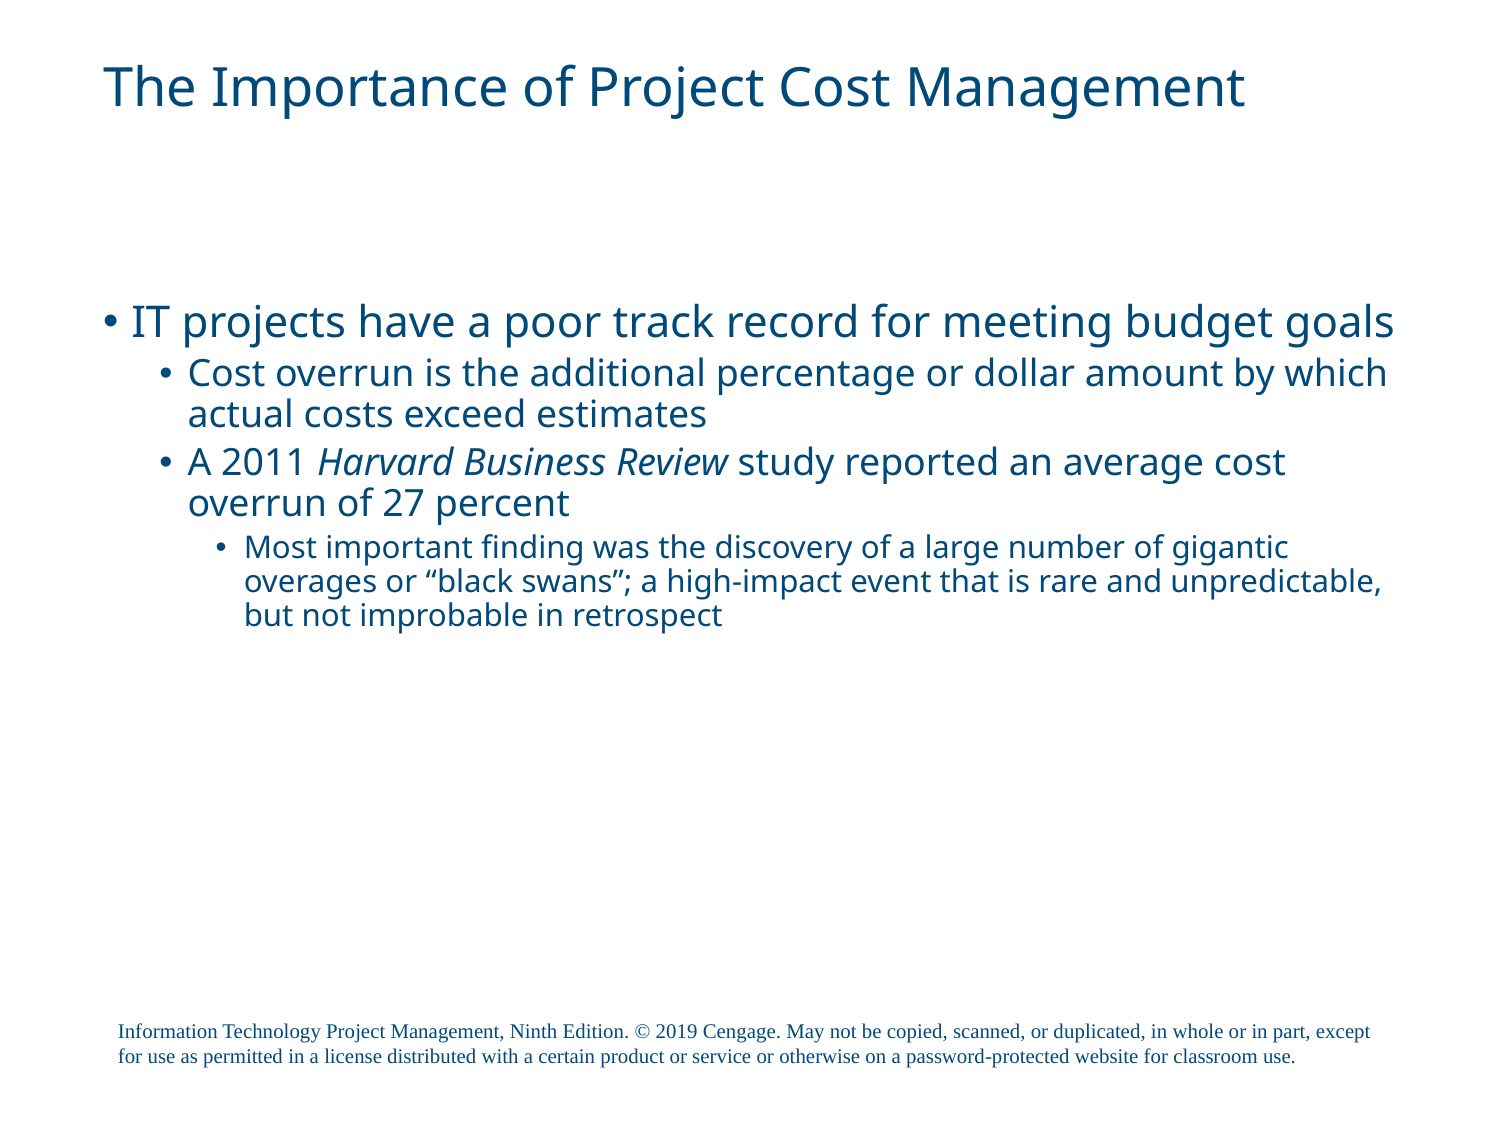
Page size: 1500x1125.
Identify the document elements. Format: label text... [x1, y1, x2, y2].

list IT projects have a poor track record for meeting budget goals Cost overrun is the additional percentage or dollar amount by which actual costs exceed estimates A 2011 Harvard Business Review study reported an average cost overrun of 27 percent Most important finding was the discovery of a large number of gigantic overages or “black swans”; a high-impact event that is rare and unpredictable, but not improbable in retrospect [103, 299, 1397, 1009]
title The Importance of Project Cost Management [103, 59, 1397, 278]
footer Information Technology Project Management, Ninth Edition. © 2019 Cengage. May not be copied, scanned, or duplicated, in whole or in part, except for use as permitted in a license distributed with a certain product or service or otherwise on a password-protected website for classroom use. [103, 1009, 1397, 1070]
